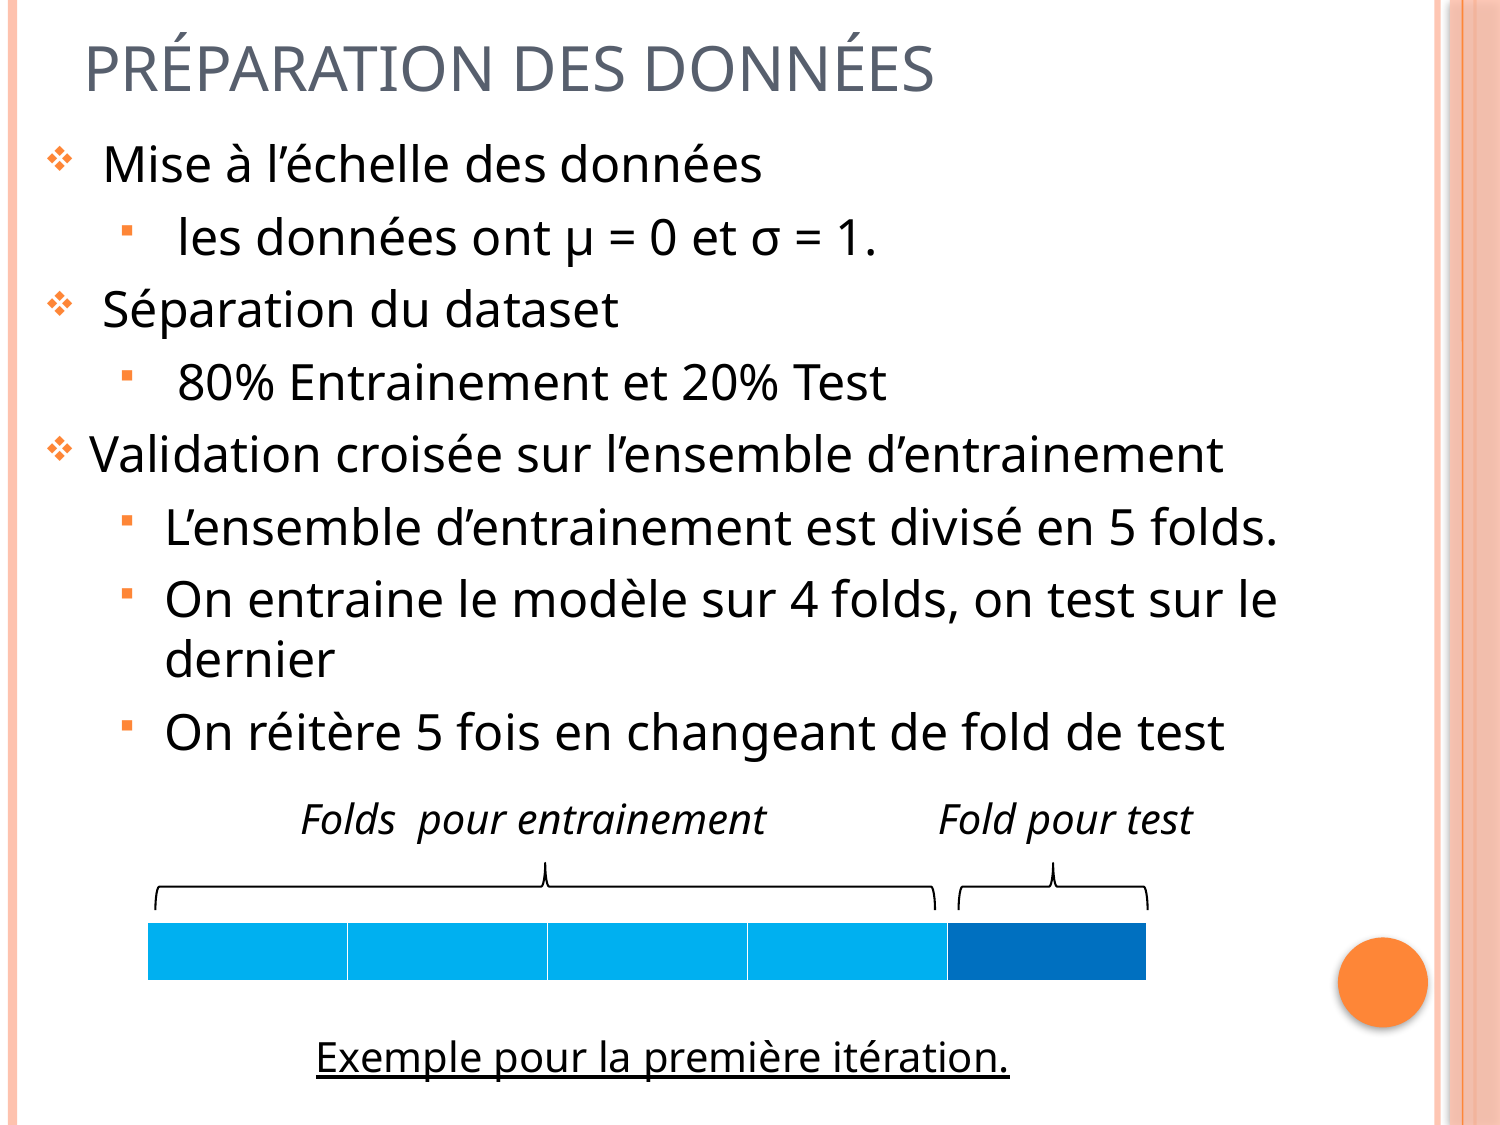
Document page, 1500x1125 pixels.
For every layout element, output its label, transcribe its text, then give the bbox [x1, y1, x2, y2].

text_box [154, 861, 937, 911]
text_box Mise à l’échelle des données les données ont µ = 0 et σ = 1. Séparation du dataset 80% Entrainement et 20% Test Validation croisée sur l’ensemble d’entrainement L’ensemble d’entrainement est divisé en 5 folds. On entraine le modèle sur 4 folds, on test sur le dernier On réitère 5 fois en changeant de fold de test [29, 125, 1436, 768]
title Préparation des données [68, 19, 1294, 112]
text_box Folds pour entrainement [285, 785, 817, 851]
text_box [957, 861, 1149, 911]
text_box Fold pour test [923, 785, 1243, 851]
table_header [548, 923, 747, 980]
table_header [348, 923, 547, 980]
table_header [748, 923, 947, 980]
table_header [948, 923, 1146, 980]
table_header [148, 923, 347, 980]
text_box Exemple pour la première itération. [301, 1023, 1046, 1088]
